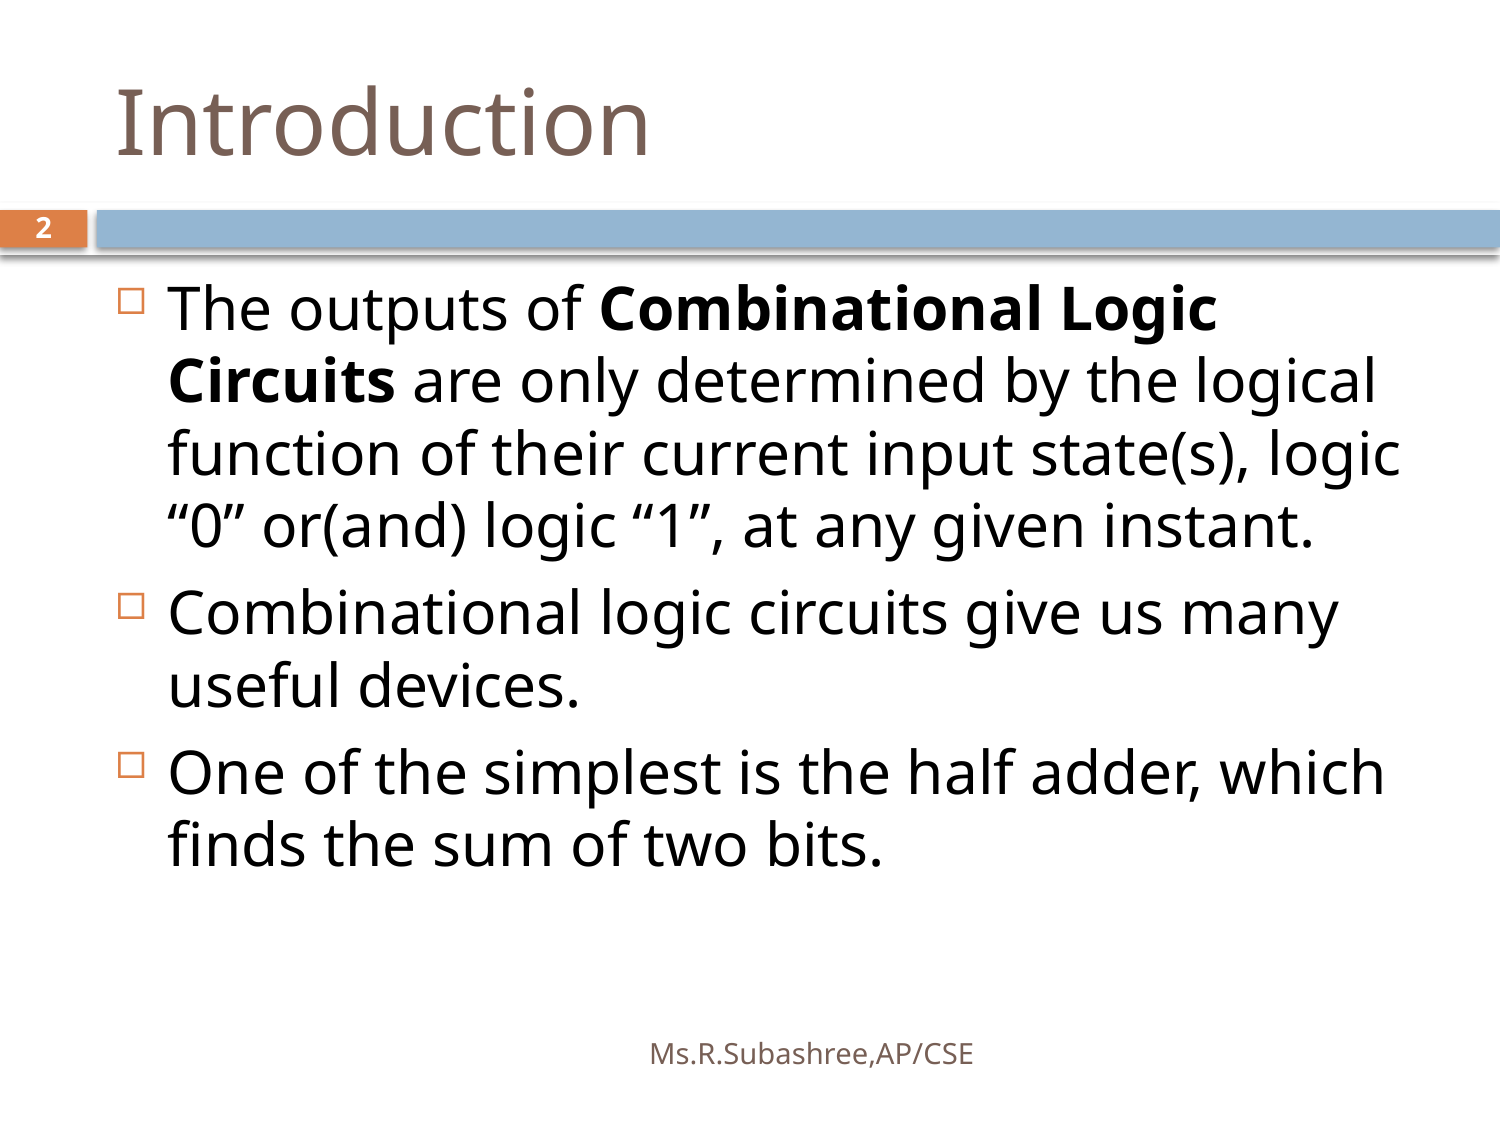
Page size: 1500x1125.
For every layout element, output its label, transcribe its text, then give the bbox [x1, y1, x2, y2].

slide_number 2 [0, 208, 88, 249]
title Introduction [100, 37, 1438, 200]
footer Ms.R.Subashree,AP/CSE [99, 1024, 990, 1085]
list The outputs of Combinational Logic Circuits are only determined by the logical function of their current input state(s), logic “0” or(and) logic “1”, at any given instant. Combinational logic circuits give us many useful devices. One of the simplest is the half adder, which finds the sum of two bits. [100, 262, 1438, 1000]
